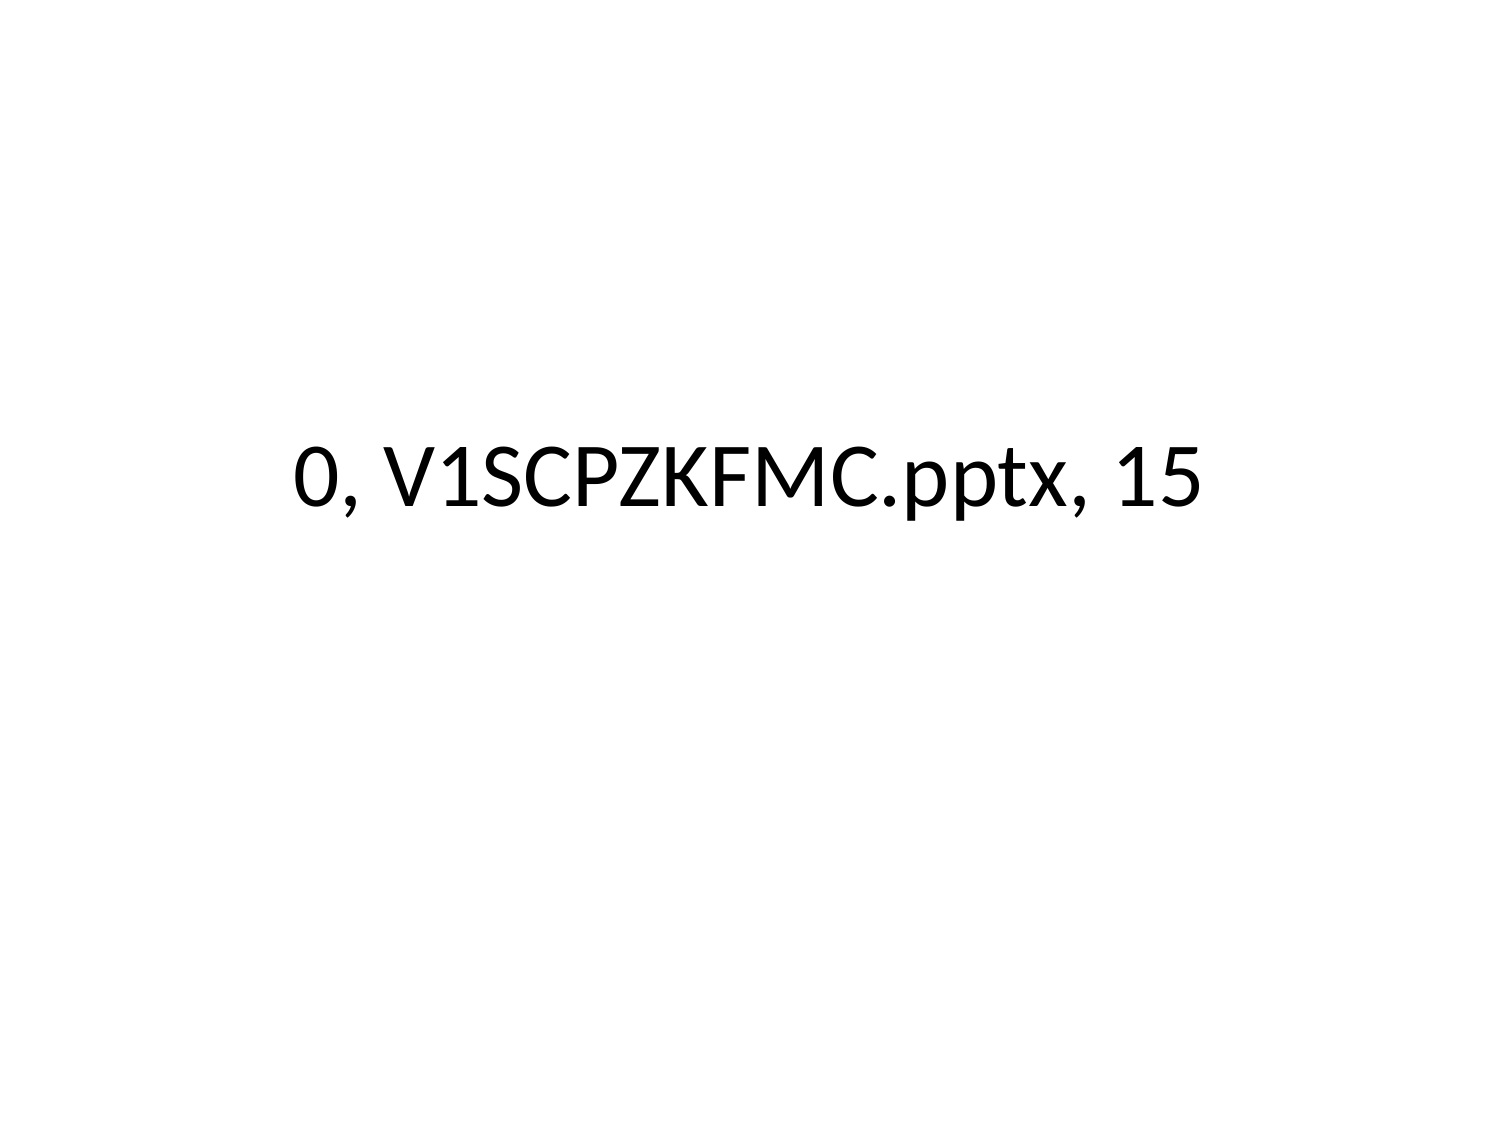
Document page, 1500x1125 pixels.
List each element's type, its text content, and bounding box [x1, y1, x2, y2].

title 0, V1SCPZKFMC.pptx, 15 [112, 349, 1388, 591]
